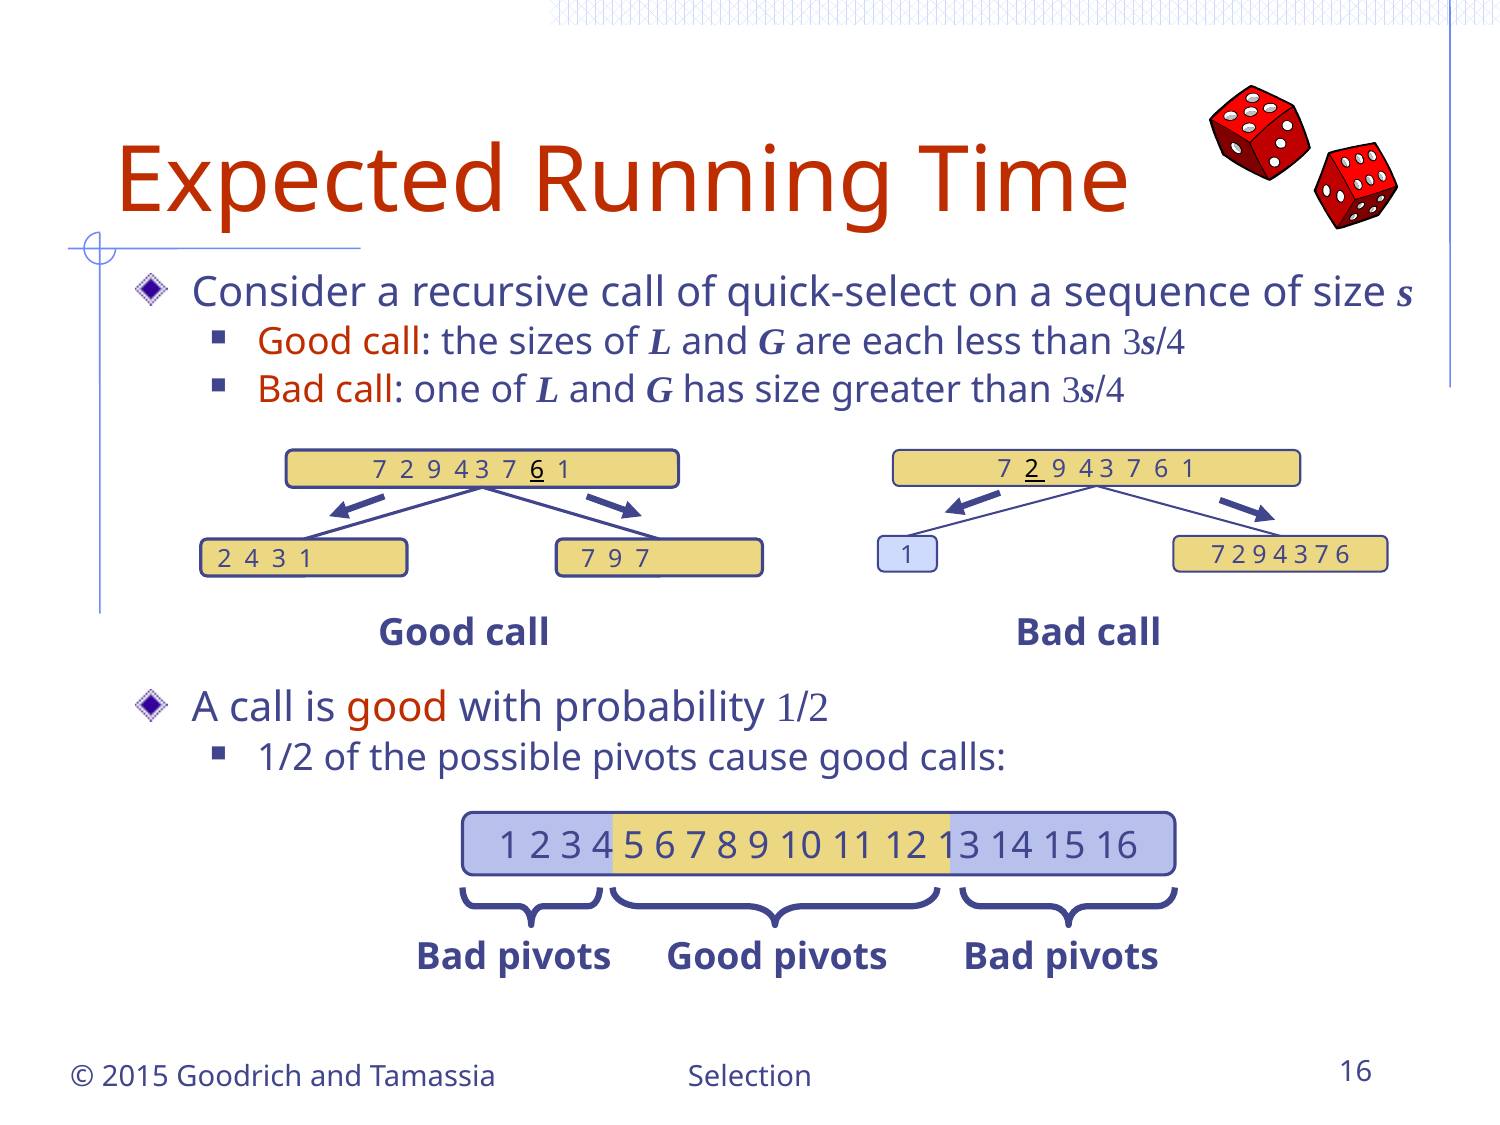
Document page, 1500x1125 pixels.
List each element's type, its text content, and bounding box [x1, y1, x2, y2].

picture [135, 689, 168, 722]
picture [135, 273, 168, 306]
footer Selection [512, 1024, 988, 1101]
text_box [462, 887, 600, 925]
text_box Bad call [1000, 600, 1177, 660]
text_box Good call [363, 600, 566, 660]
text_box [462, 812, 1176, 876]
text_box Bad pivots [400, 925, 627, 985]
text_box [1203, 107, 1402, 204]
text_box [303, 487, 483, 539]
text_box 7 9 7 1  1 [556, 538, 763, 576]
text_box 7 2 9 4 3 7 6 1 [892, 449, 1301, 486]
text_box Bad pivots [948, 925, 1175, 985]
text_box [482, 488, 660, 538]
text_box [907, 485, 1095, 537]
text_box Good pivots [651, 925, 903, 985]
text_box 1 [877, 535, 937, 572]
slide_number 16 [1074, 1024, 1388, 1101]
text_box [1096, 485, 1281, 537]
text_box [962, 887, 1175, 925]
title Expected Running Time [99, 50, 1375, 238]
text_box 2 4 3 1 [200, 538, 408, 576]
text_box 7 2 9 4 3 7 6 1 9 [286, 450, 679, 488]
list Consider a recursive call of quick-select on a sequence of size s Good call: the sizes of L and G are each less than 3s/4 Bad call: one of L and G has size greater than 3s/4 A call is good with probability 1/2 1/2 of the possible pivots cause good calls: [120, 262, 1438, 550]
text_box 7 2 9 4 3 7 6 [1173, 535, 1388, 572]
text_box [612, 887, 938, 926]
